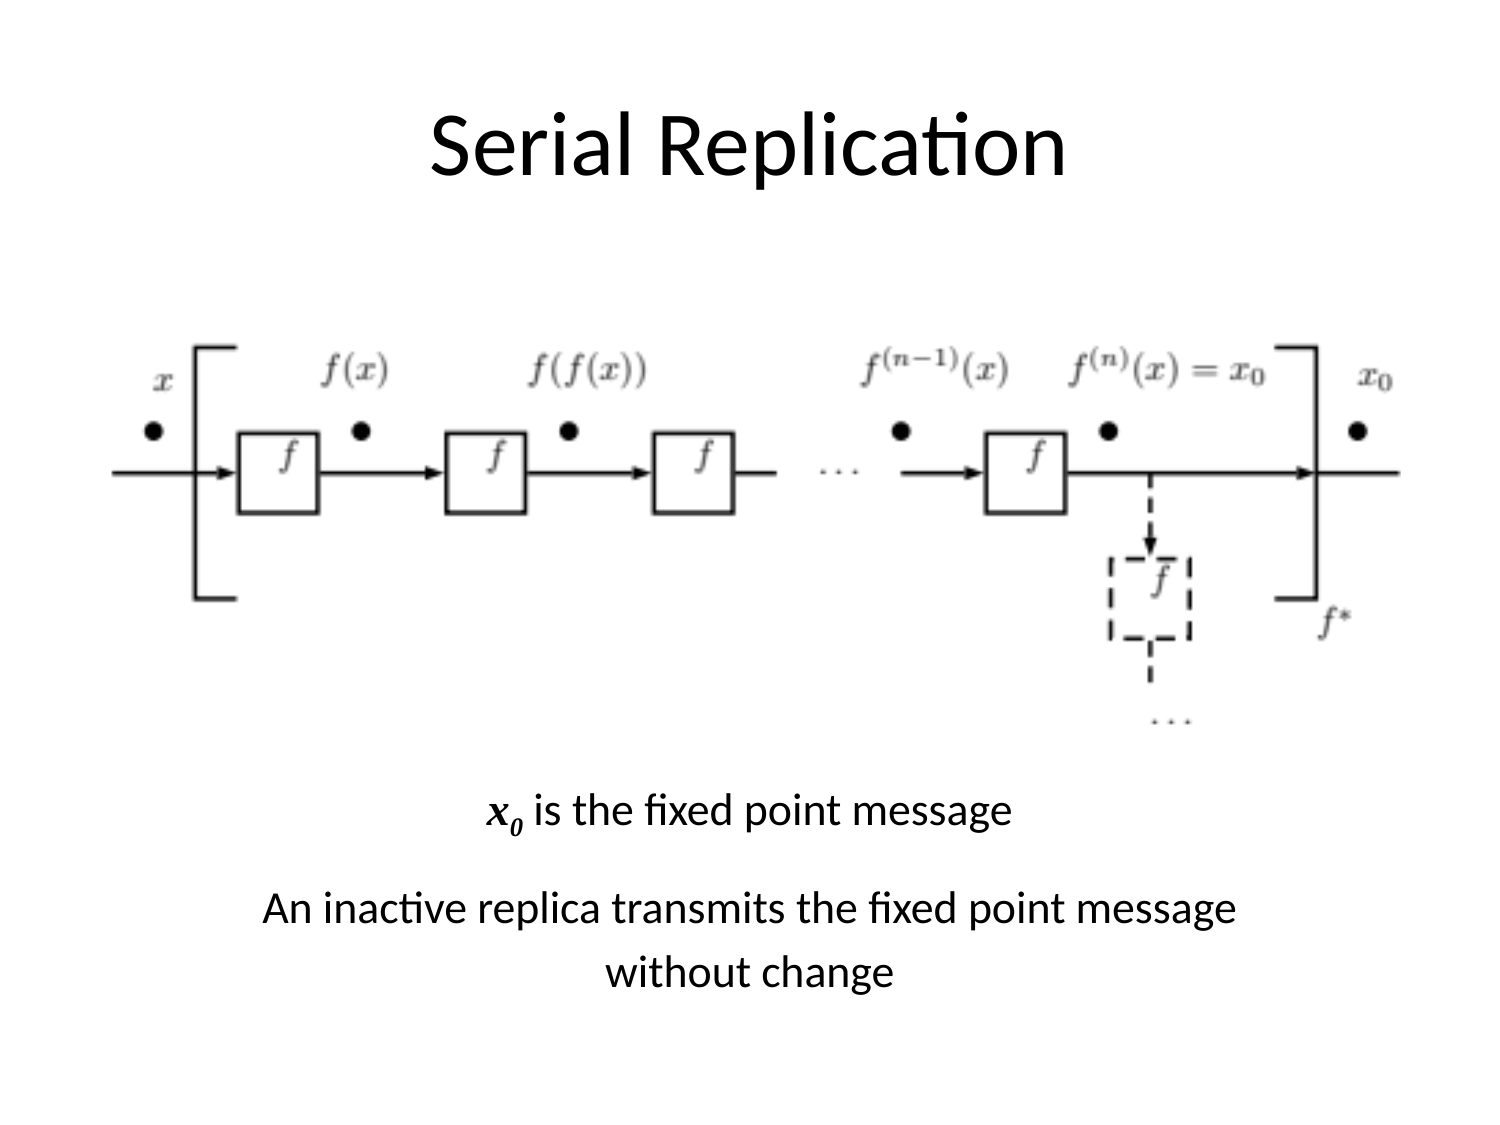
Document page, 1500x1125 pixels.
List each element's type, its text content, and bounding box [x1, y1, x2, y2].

title Serial Replication [75, 45, 1425, 233]
picture [98, 336, 1402, 731]
list x0 is the fixed point message An inactive replica transmits the fixed point message without change [75, 262, 1425, 1050]
